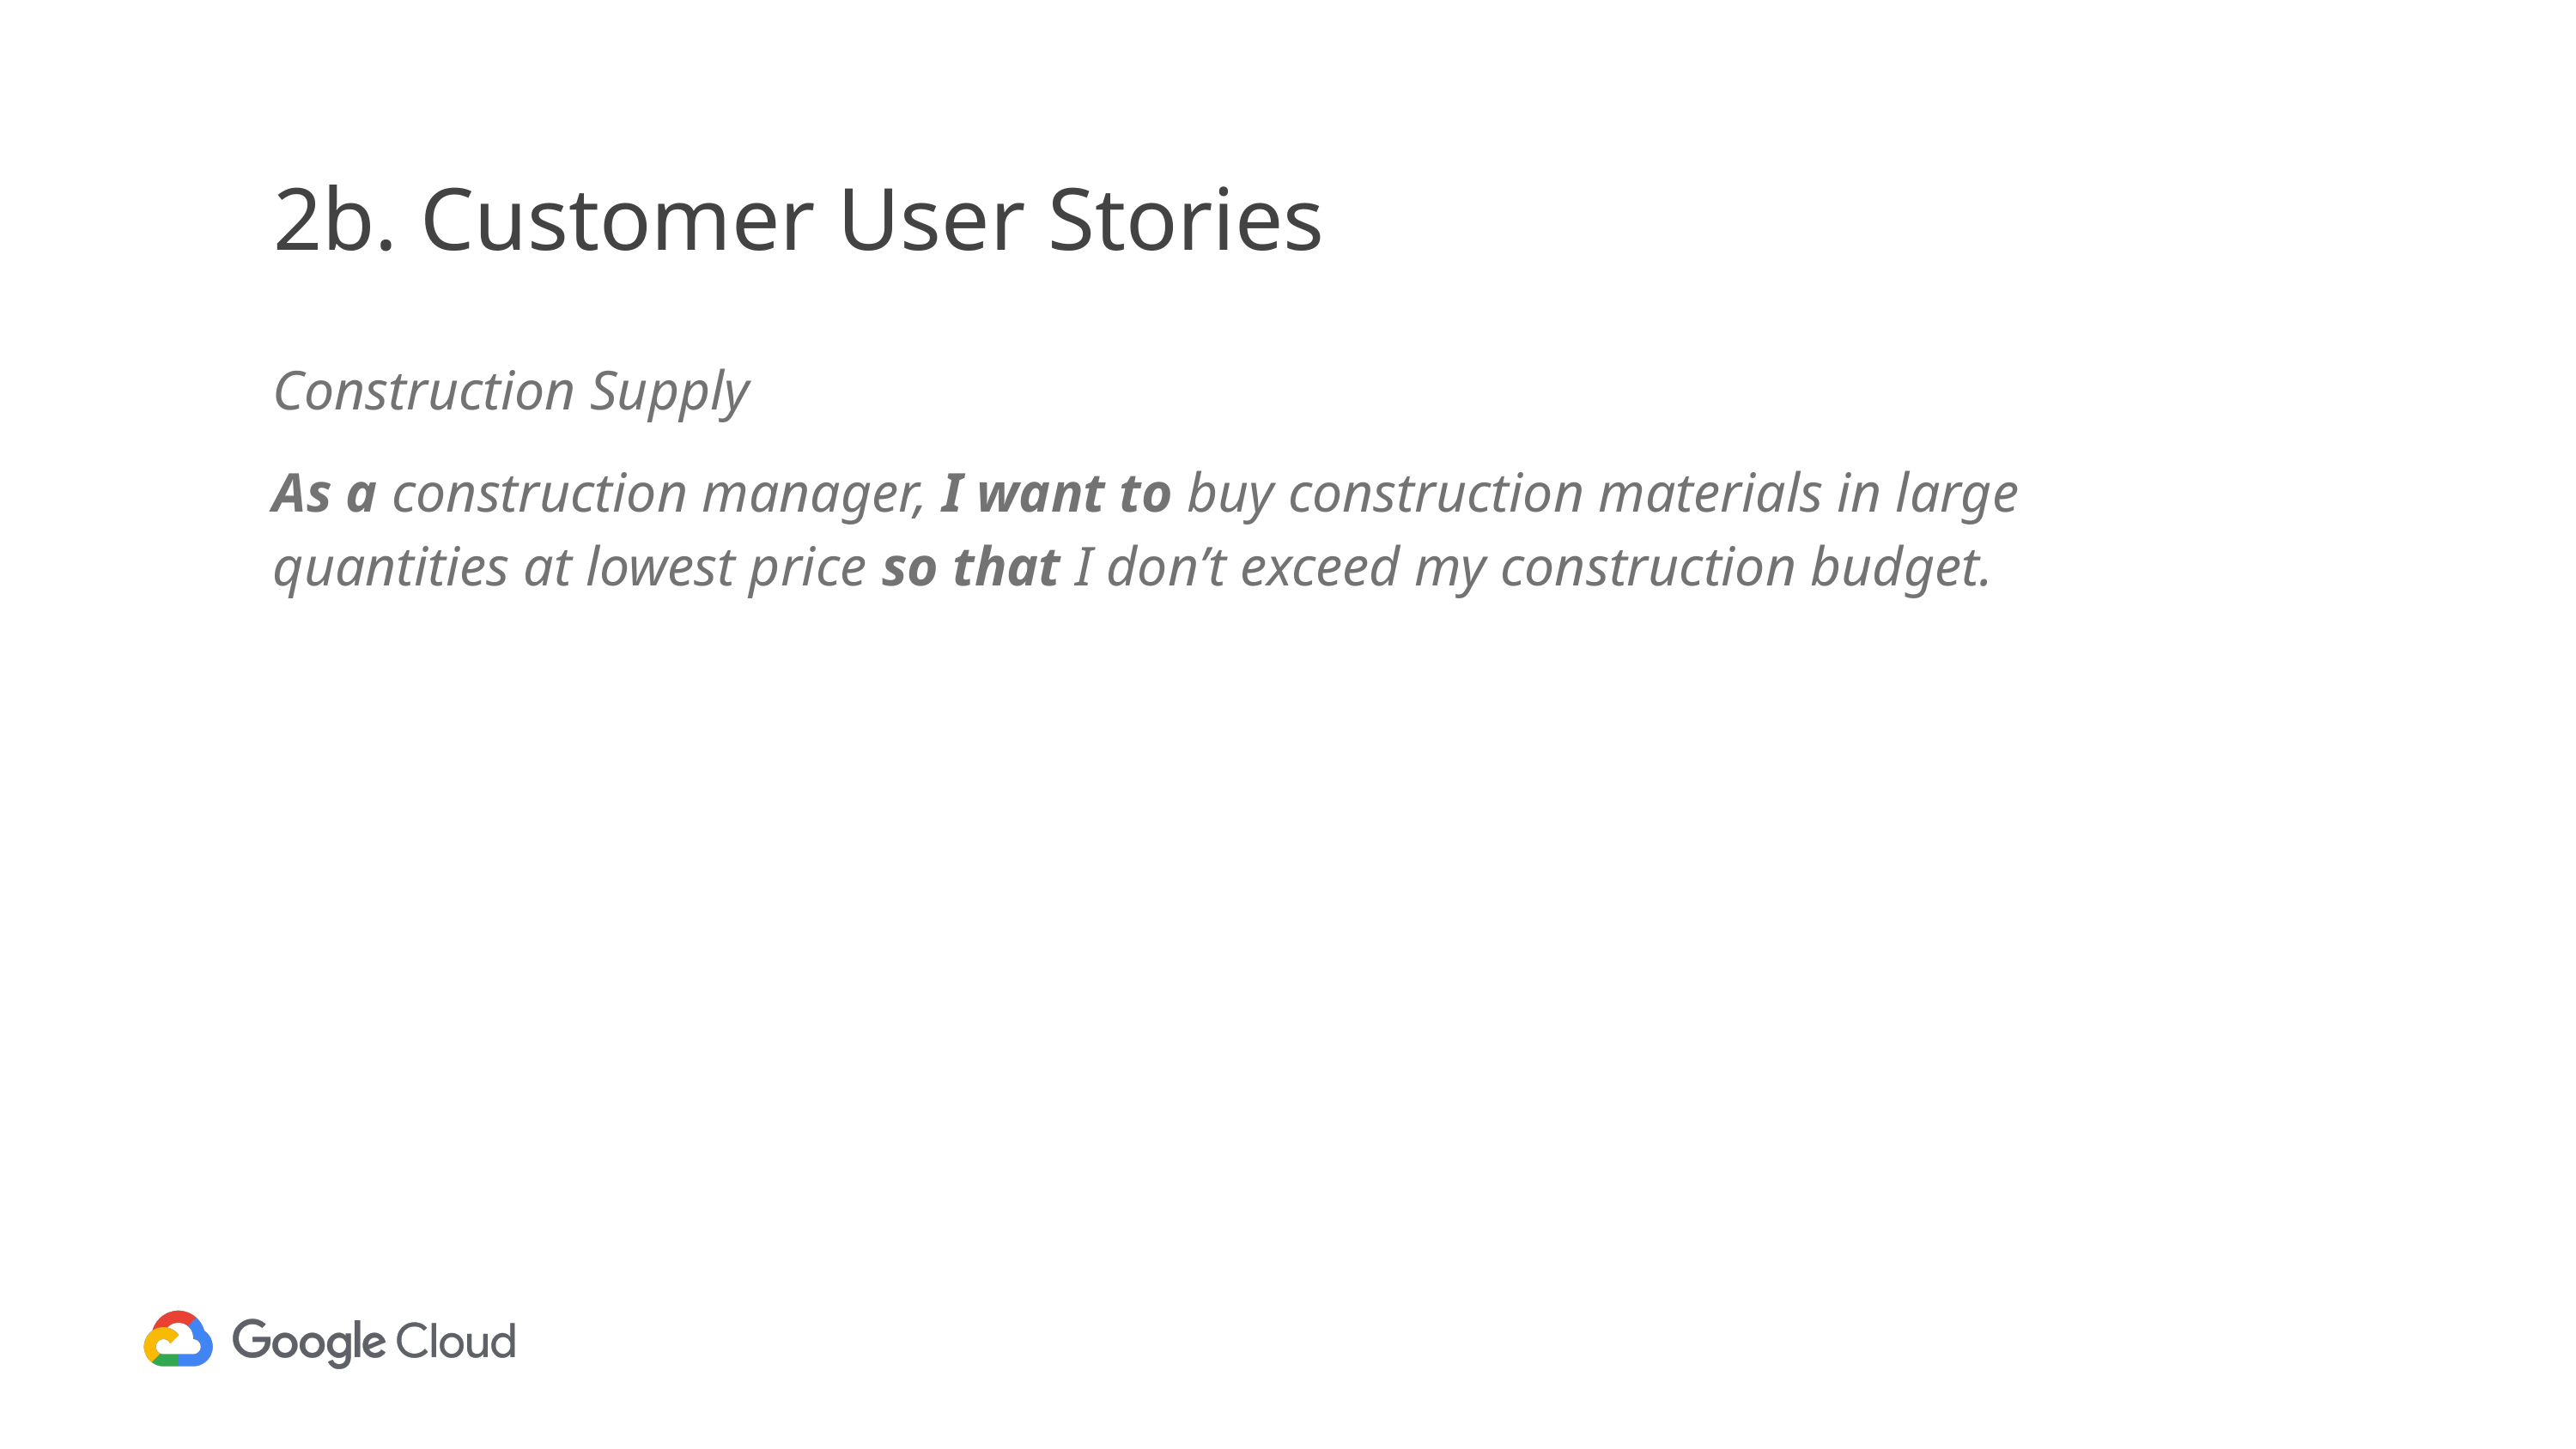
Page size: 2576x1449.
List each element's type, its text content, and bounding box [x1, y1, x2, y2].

title 2b. Customer User Stories [260, 151, 2319, 303]
text_box Construction Supply As a construction manager, I want to buy construction materials in large quantities at lowest price so that I don’t exceed my construction budget. [260, 333, 2284, 1294]
picture [142, 1303, 516, 1375]
